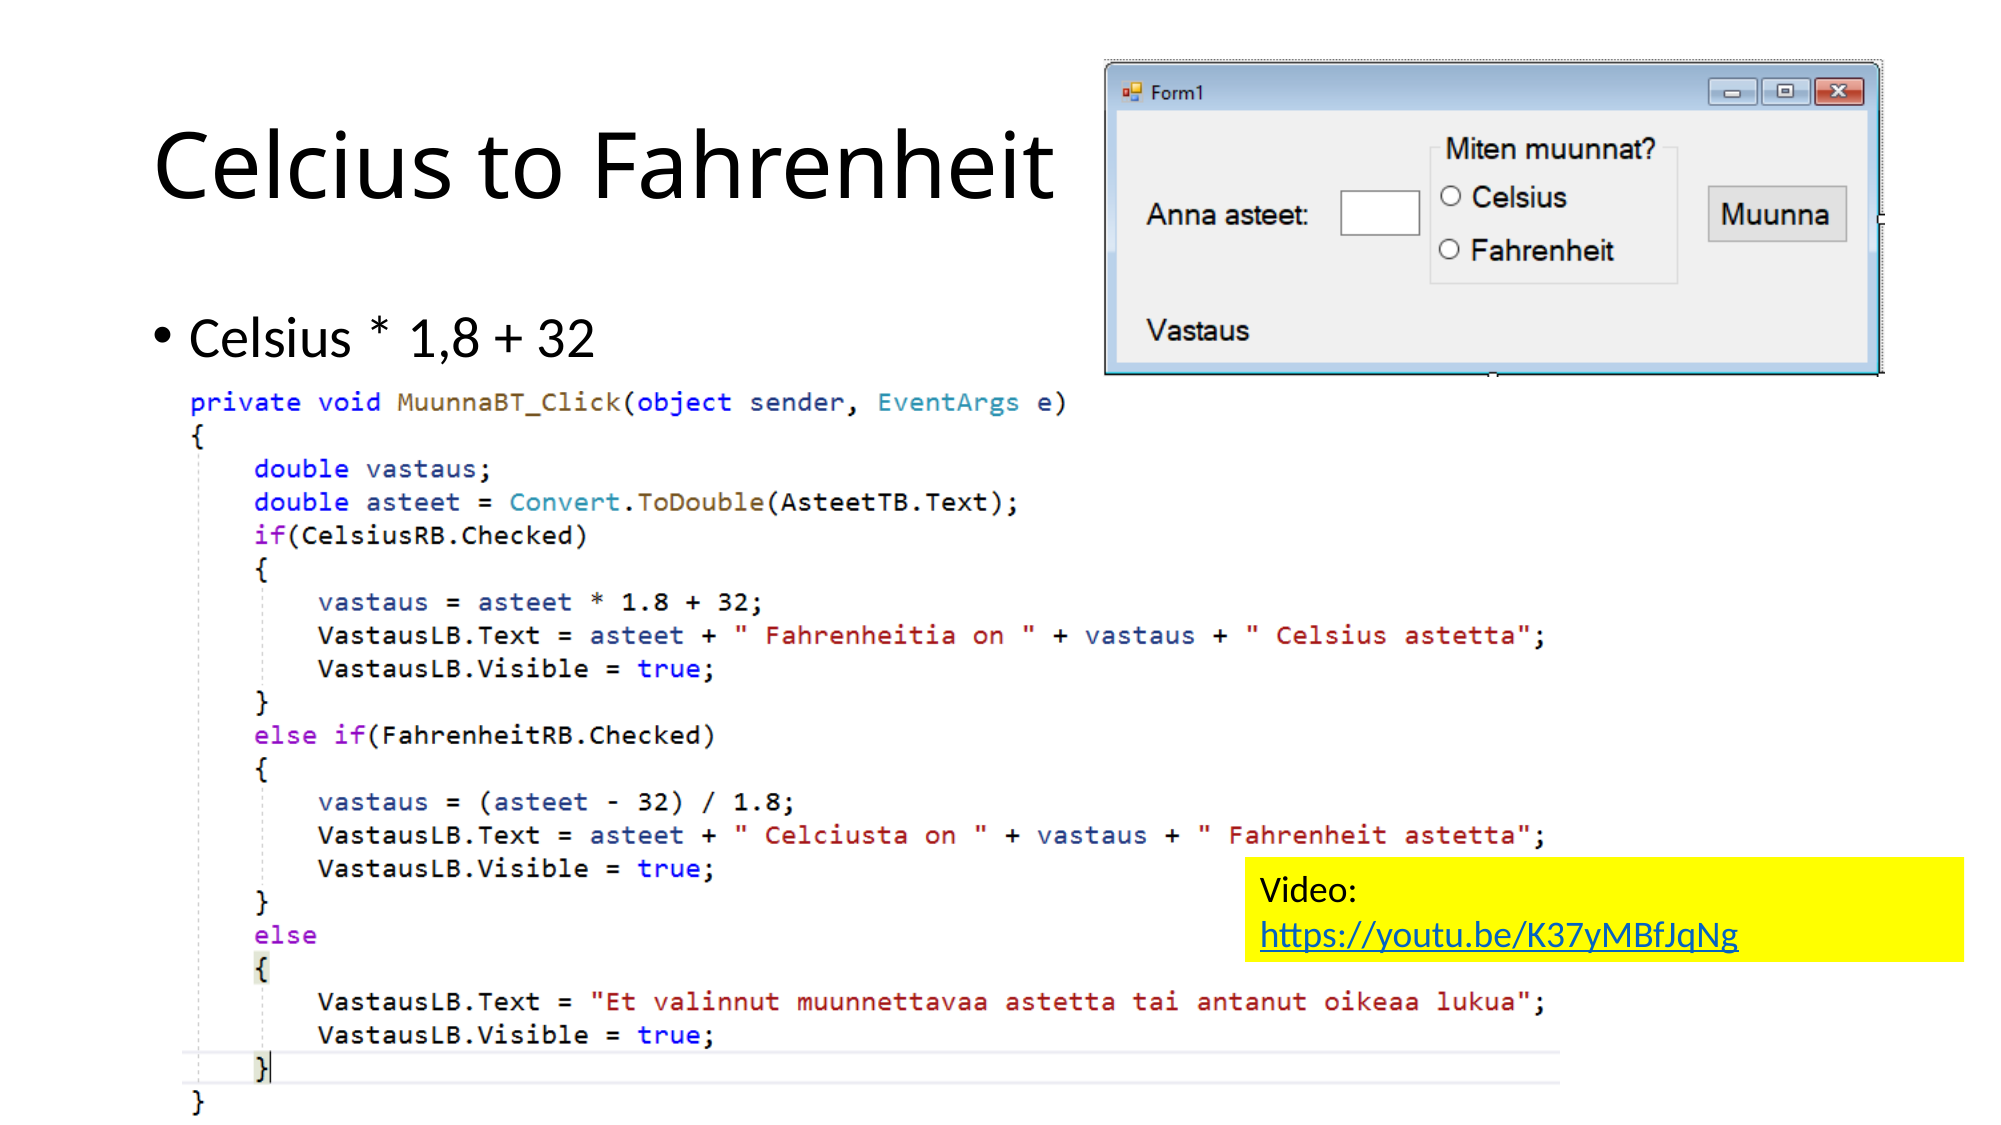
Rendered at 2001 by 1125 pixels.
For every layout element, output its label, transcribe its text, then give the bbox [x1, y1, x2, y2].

picture [182, 391, 1560, 1125]
picture [1103, 59, 1885, 378]
list Celsius * 1,8 + 32 [137, 299, 1863, 1014]
title Celcius to Fahrenheit [137, 59, 1103, 278]
text_box Video: https://youtu.be/K37yMBfJqNg [1560, 857, 1965, 962]
